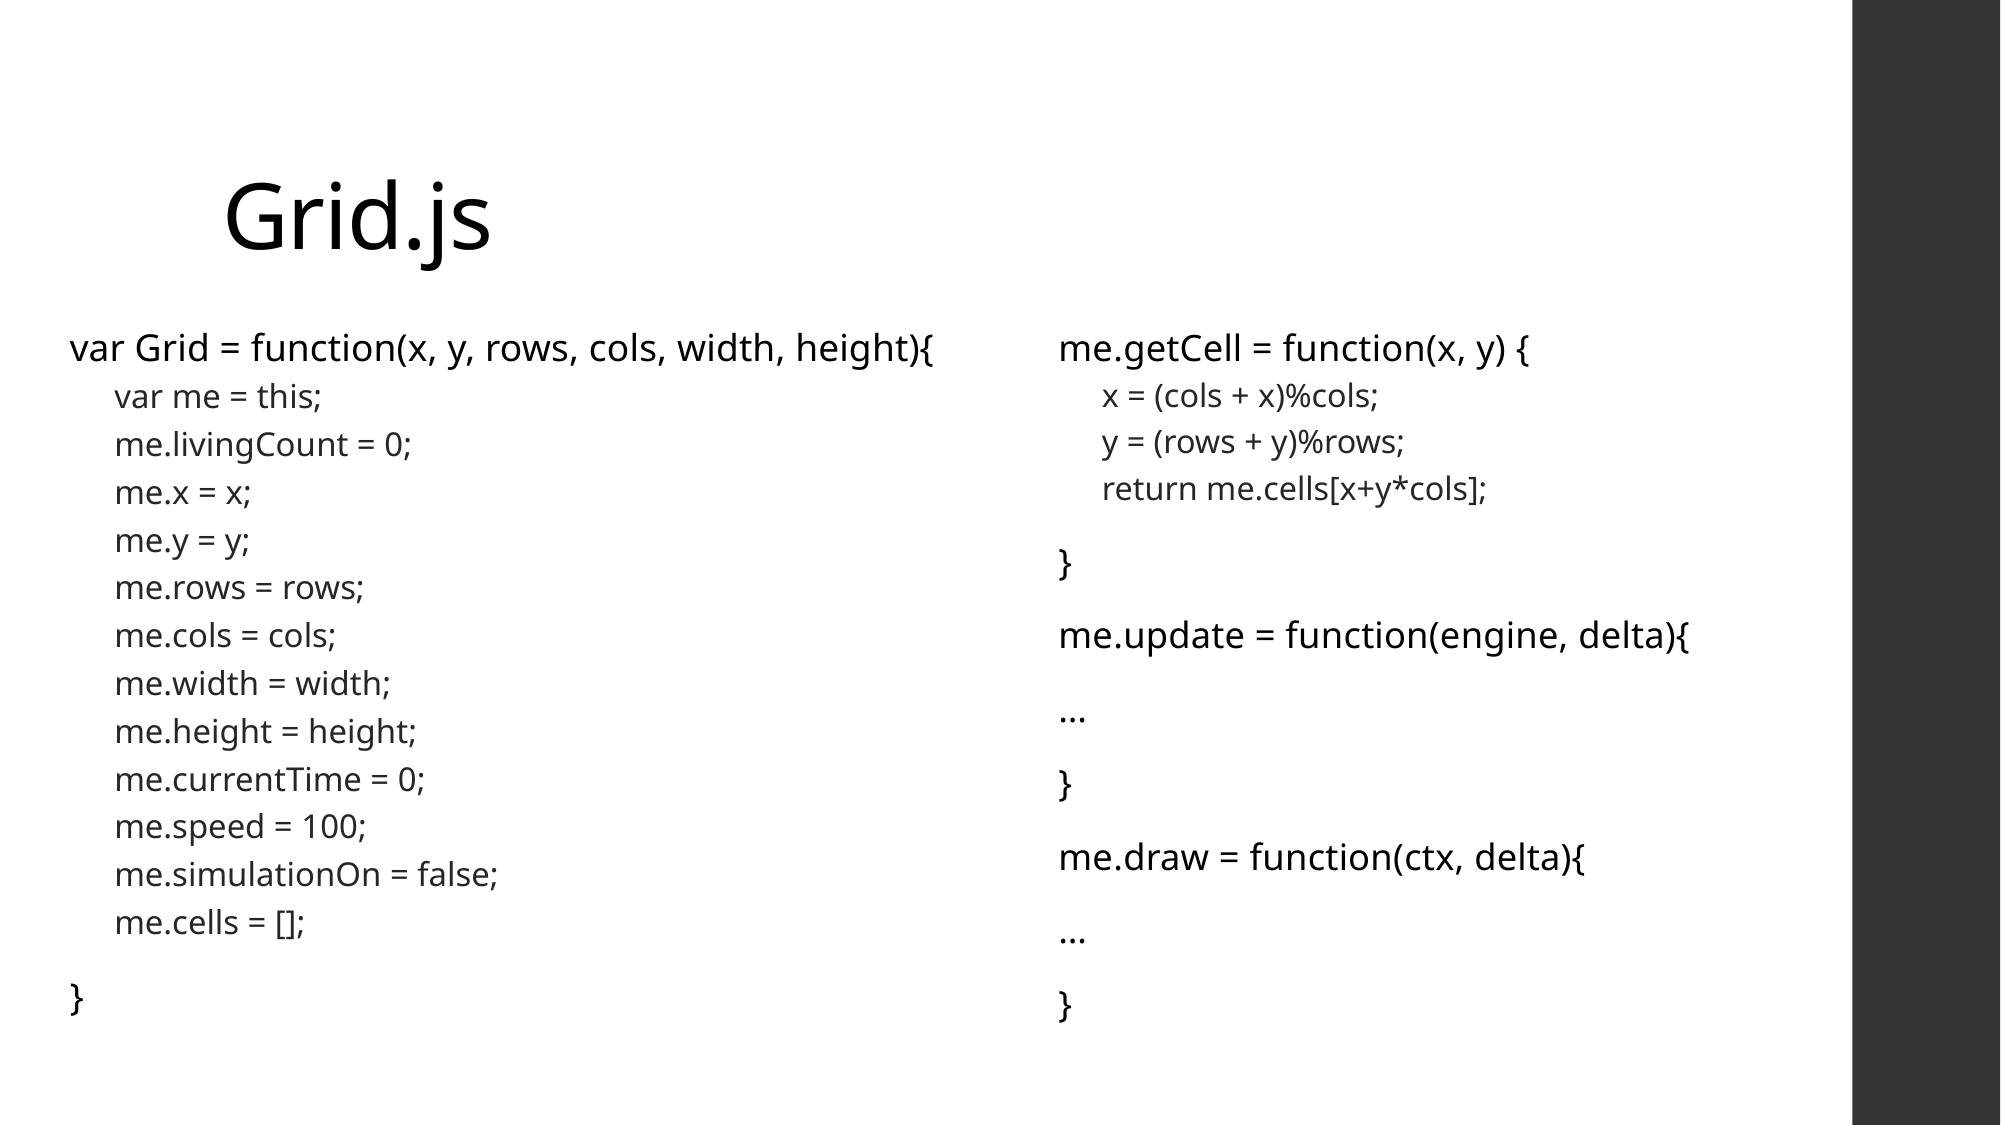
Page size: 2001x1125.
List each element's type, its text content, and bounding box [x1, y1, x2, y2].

list var Grid = function(x, y, rows, cols, width, height){ var me = this; me.livingCount = 0; me.x = x; me.y = y; me.rows = rows; me.cols = cols; me.width = width; me.height = height; me.currentTime = 0; me.speed = 100; me.simulationOn = false; me.cells = []; } [54, 320, 1043, 1035]
text_box me.getCell = function(x, y) { x = (cols + x)%cols; y = (rows + y)%rows; return me.cells[x+y*cols]; } me.update = function(engine, delta){ … } me.draw = function(ctx, delta){ … } [1043, 320, 2000, 1035]
title Grid.js [206, 60, 1797, 278]
